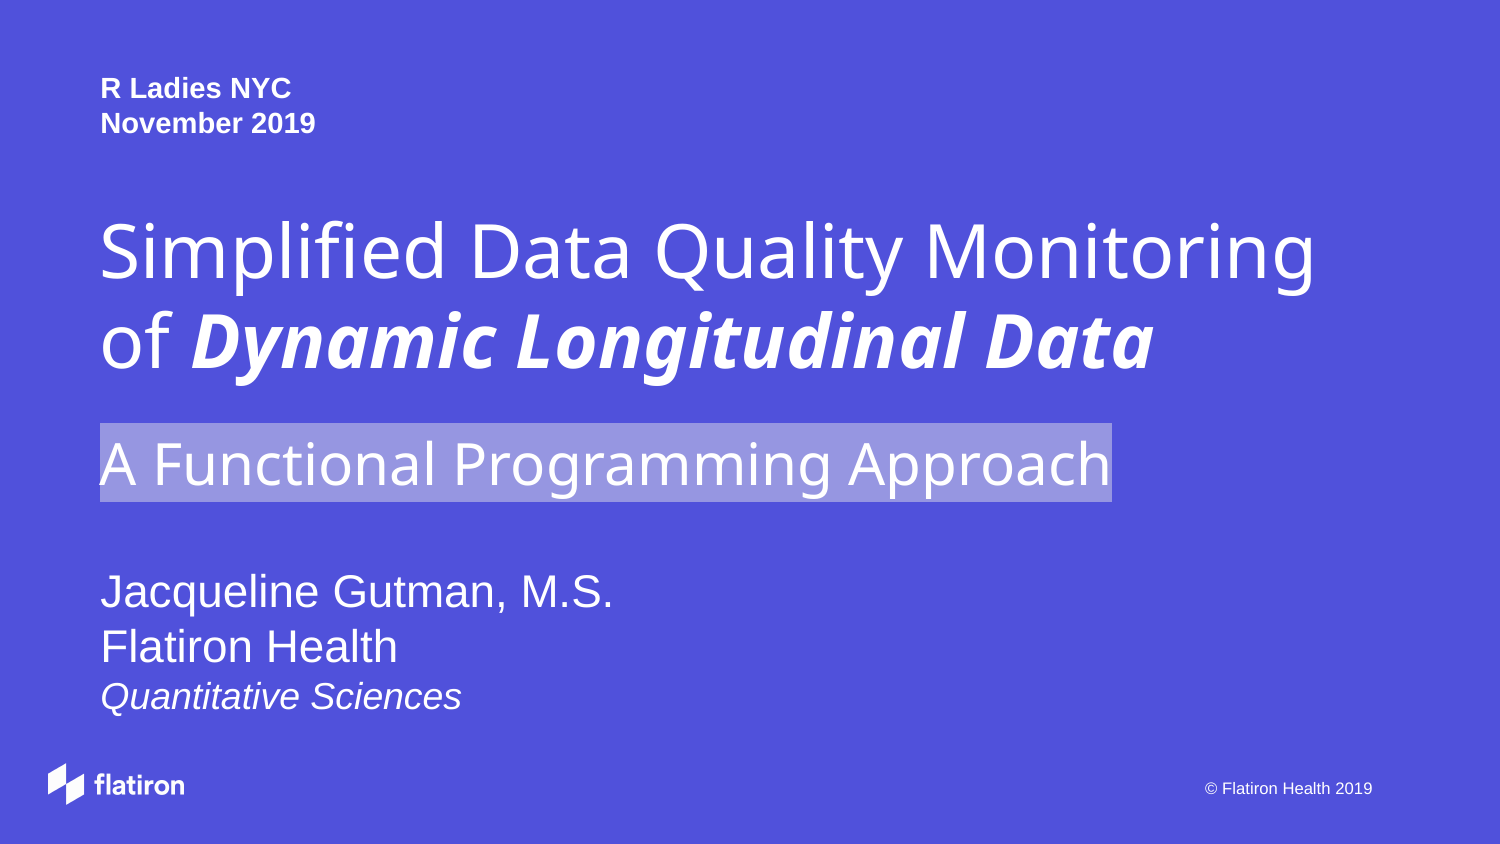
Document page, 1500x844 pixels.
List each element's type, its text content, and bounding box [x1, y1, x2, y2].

title Simplified Data Quality Monitoring of Dynamic Longitudinal Data [84, 62, 1416, 400]
picture [48, 763, 184, 805]
text_box R Ladies NYC November 2019 [85, 62, 435, 108]
text_box Jacqueline Gutman, M.S. Flatiron Health Quantitative Sciences [85, 554, 901, 630]
subtitle A Functional Programming Approach [84, 411, 1416, 518]
